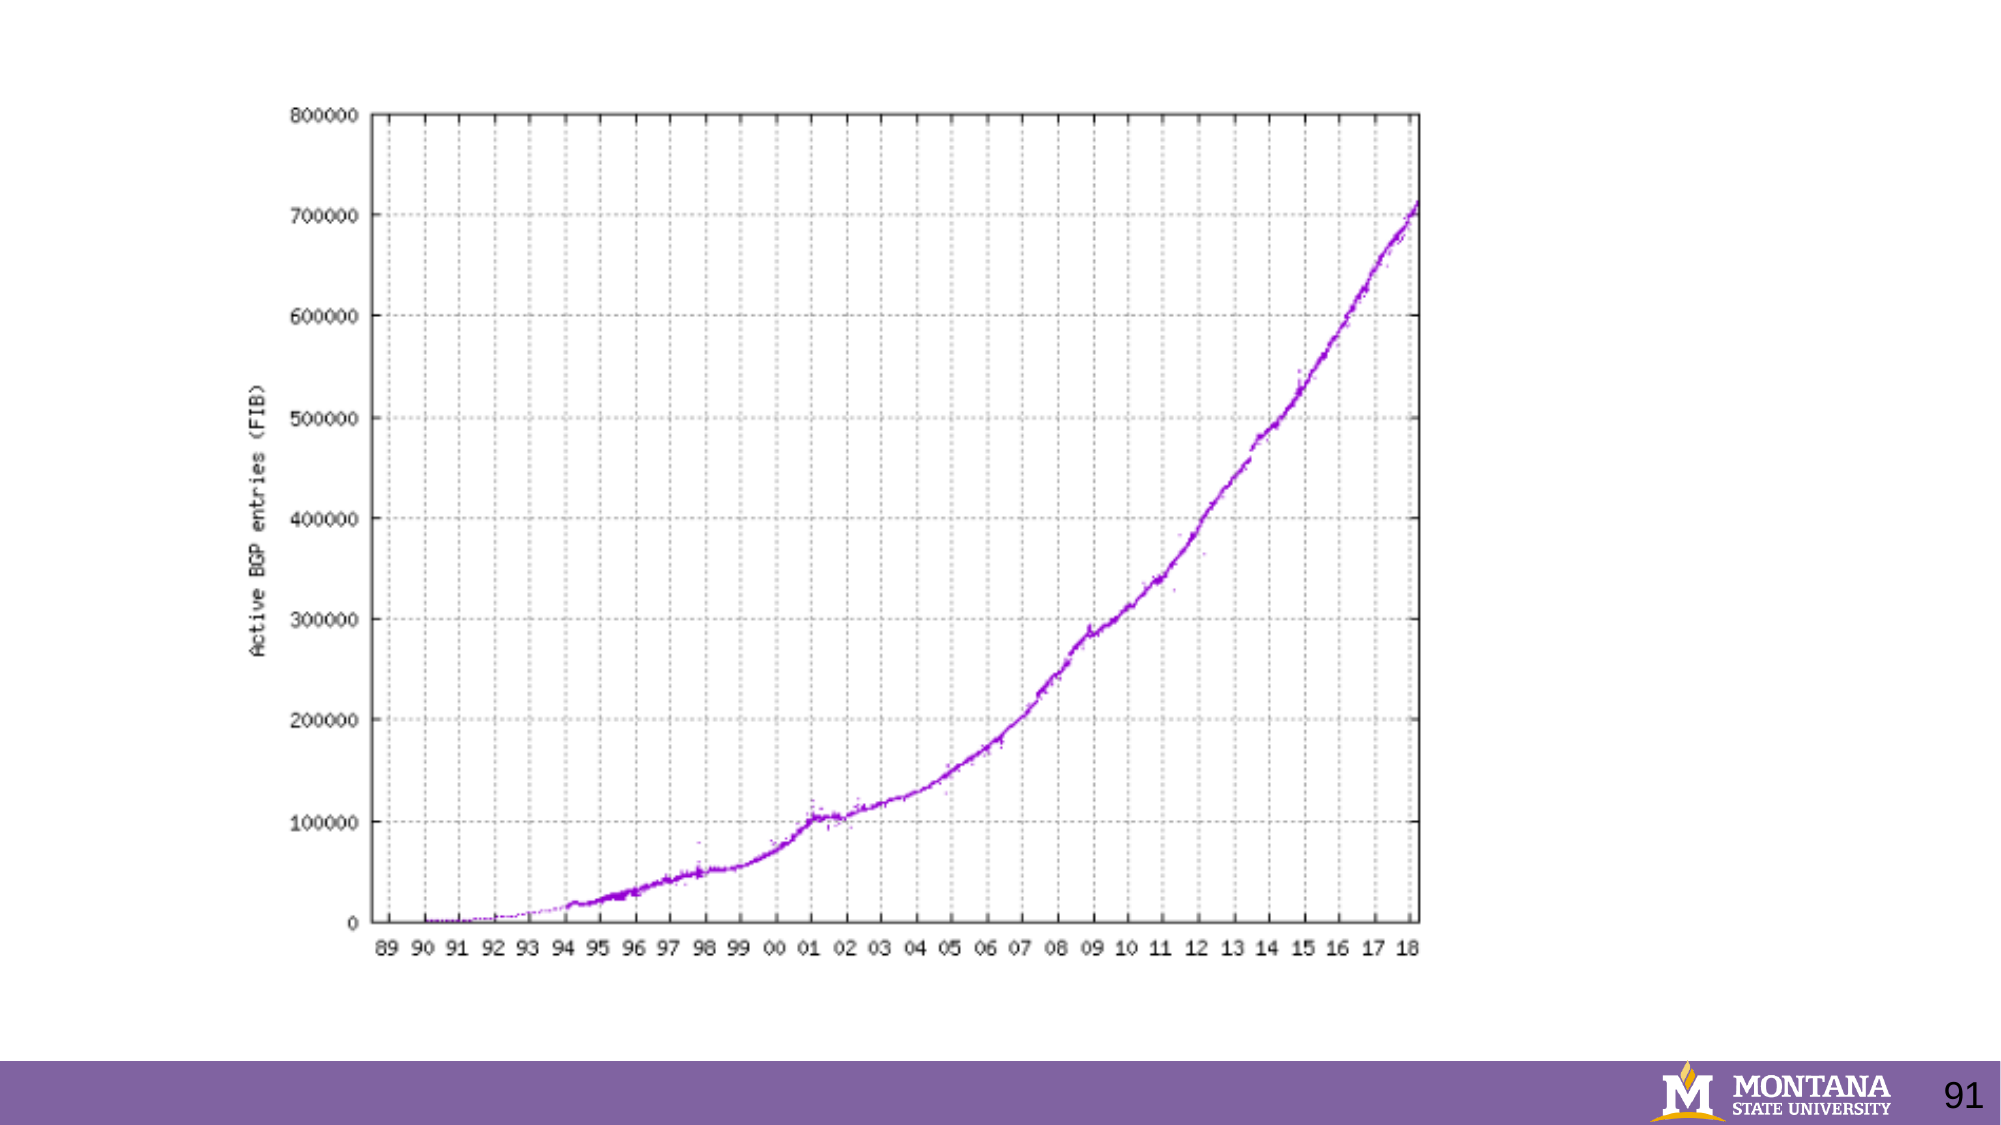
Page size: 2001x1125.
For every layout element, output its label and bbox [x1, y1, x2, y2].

slide_number [1937, 1072, 1994, 1125]
picture [237, 87, 1463, 974]
picture [1650, 1060, 1891, 1122]
